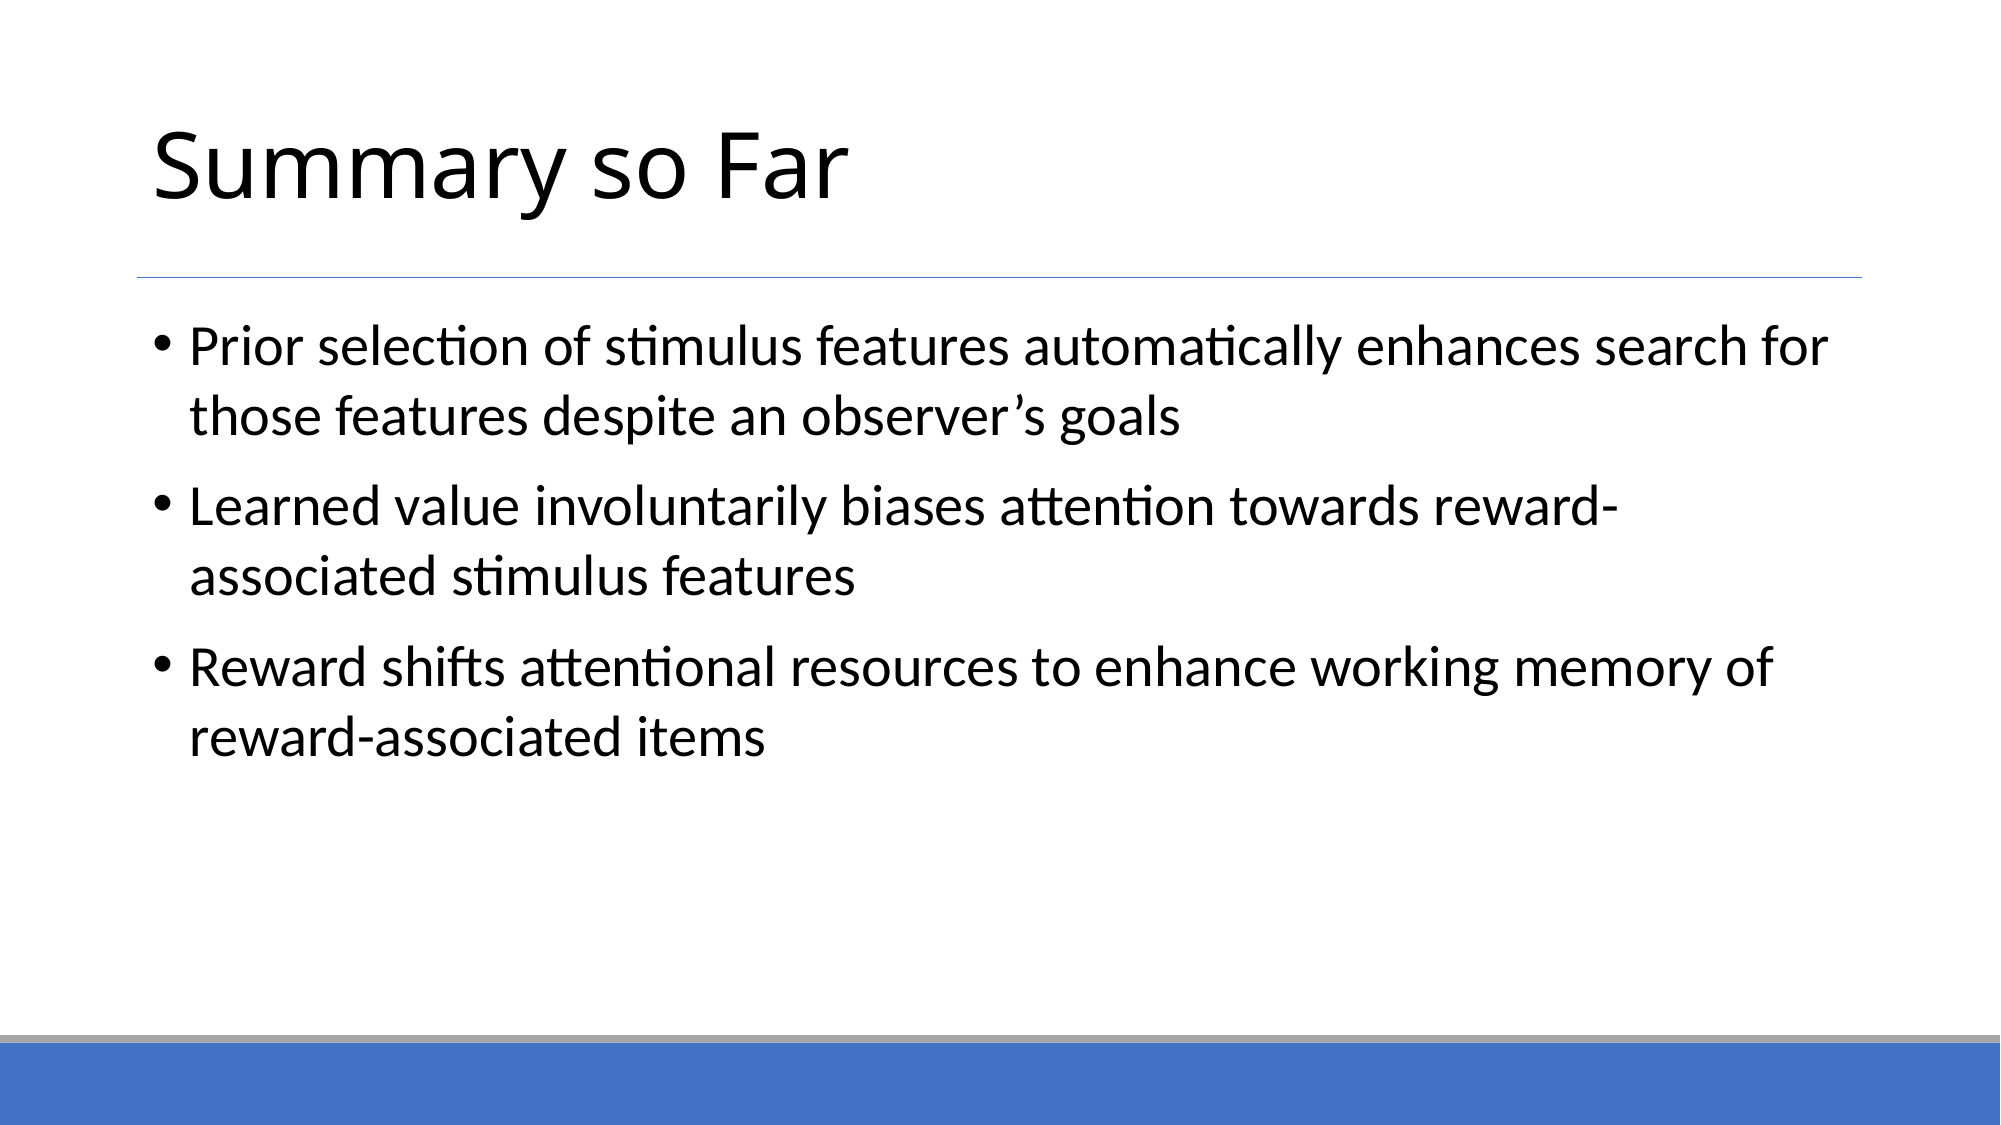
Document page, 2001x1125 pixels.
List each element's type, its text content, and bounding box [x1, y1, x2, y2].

list Prior selection of stimulus features automatically enhances search for those features despite an observer’s goals Learned value involuntarily biases attention towards reward-associated stimulus features Reward shifts attentional resources to enhance working memory of reward-associated items [137, 299, 1863, 1014]
title Summary so Far [137, 59, 1863, 278]
